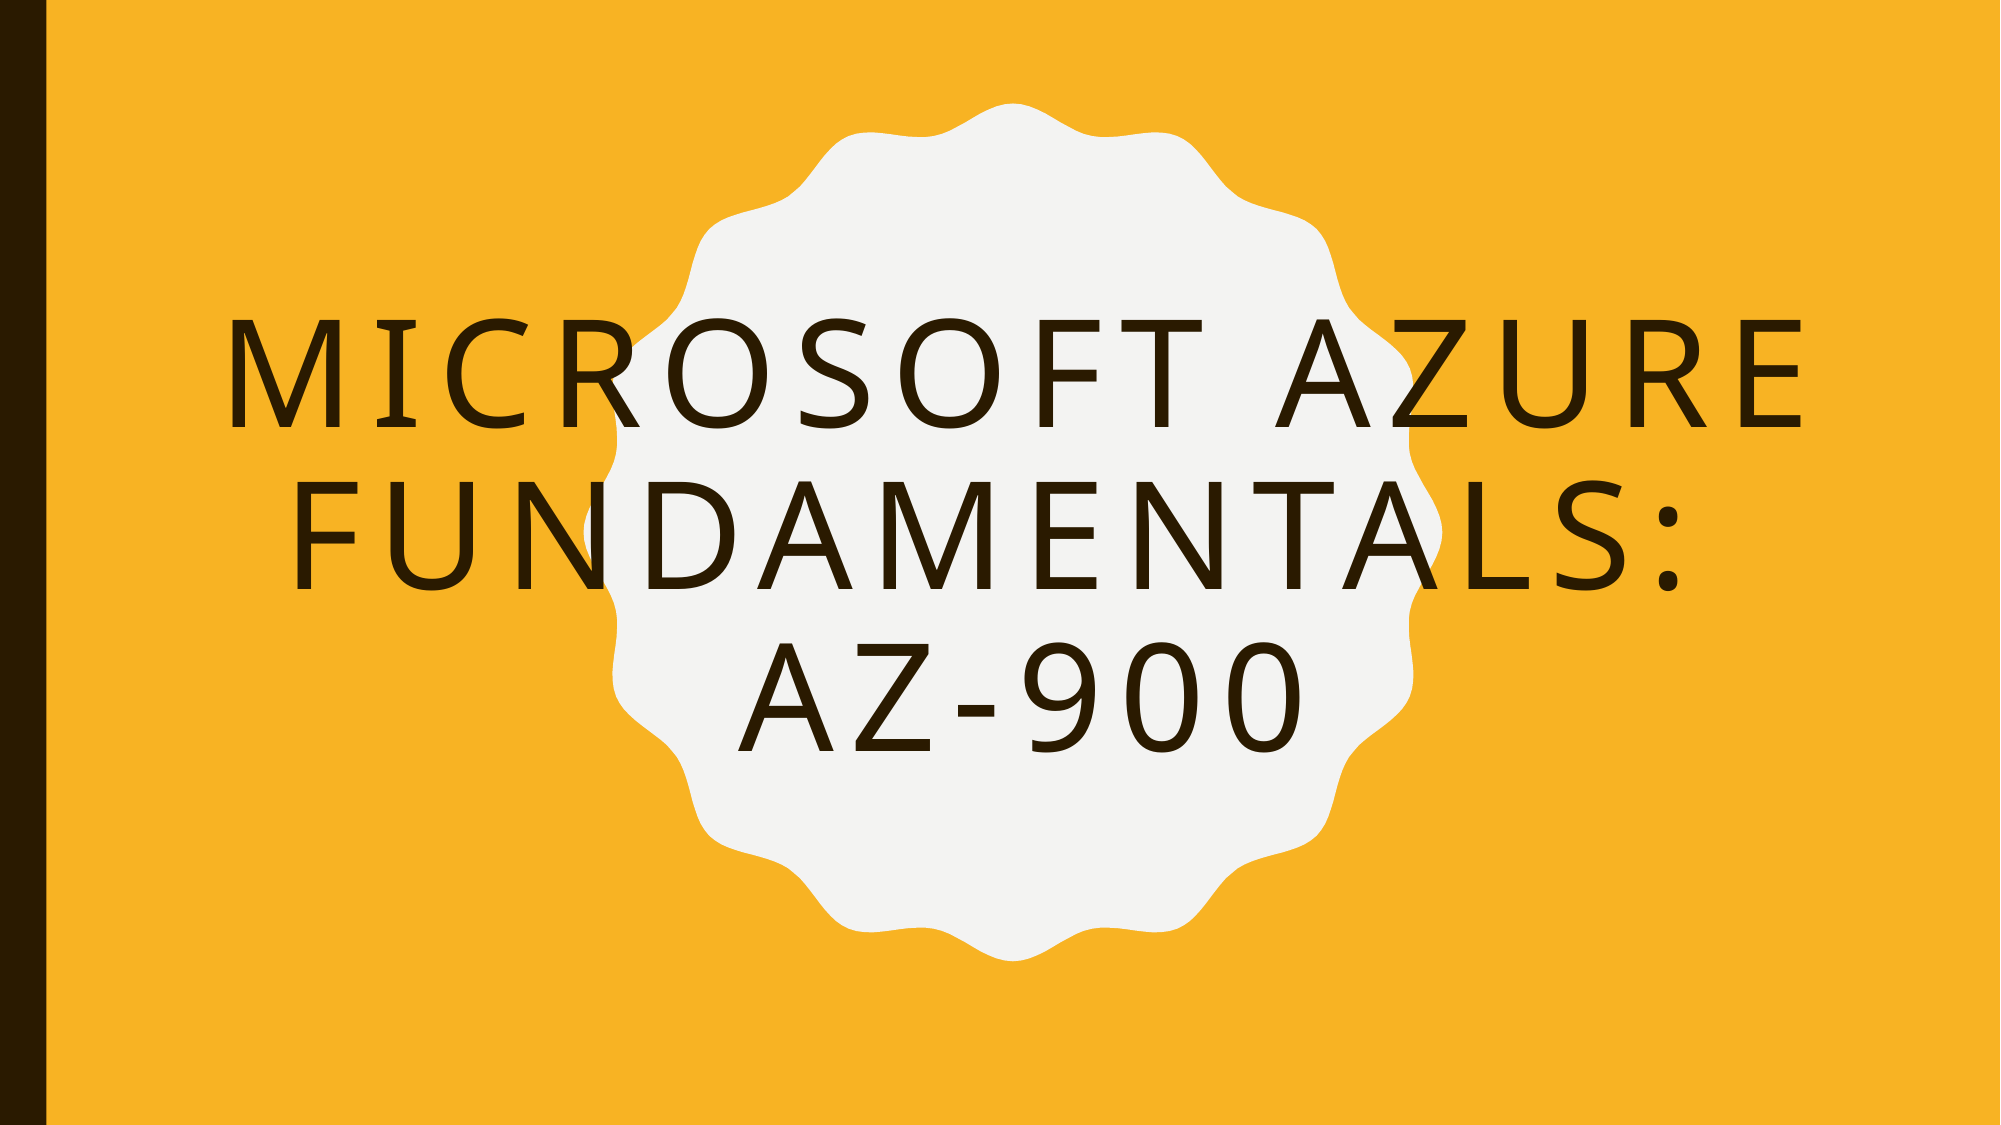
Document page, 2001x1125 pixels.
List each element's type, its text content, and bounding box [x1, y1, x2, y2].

title Microsoft Azure Fundamentals: AZ-900 [176, 180, 1870, 902]
